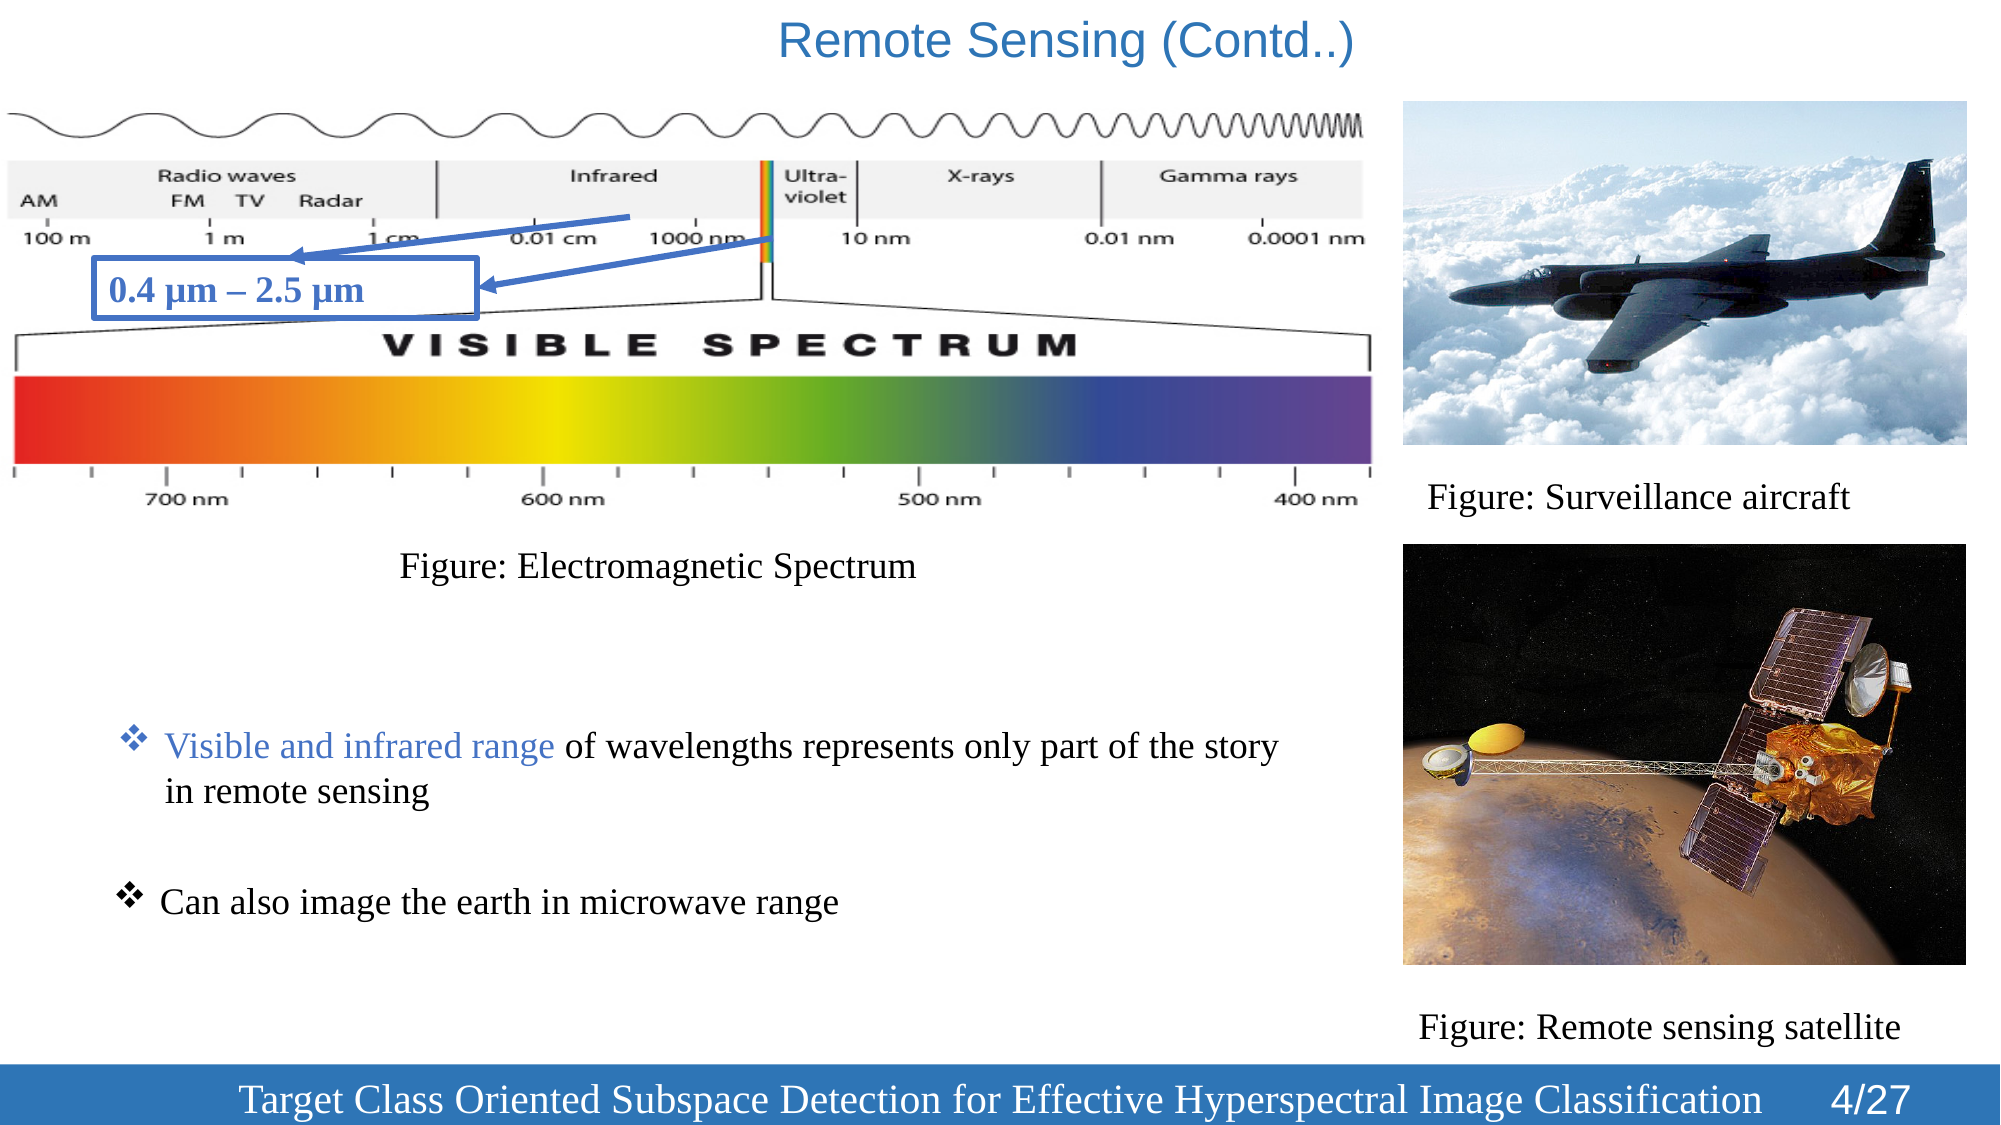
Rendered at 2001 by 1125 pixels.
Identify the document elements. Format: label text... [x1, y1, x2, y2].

text_box Figure: Electromagnetic Spectrum [384, 533, 933, 594]
text_box Target Class Oriented Subspace Detection for Effective Hyperspectral Image Classification [0, 1064, 2000, 1125]
picture [0, 107, 1383, 514]
text_box Can also image the earth in microwave range [98, 869, 856, 930]
text_box Figure: Remote sensing satellite [1403, 994, 1985, 1055]
text_box Figure: Surveillance aircraft [1412, 464, 1929, 525]
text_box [285, 216, 630, 258]
slide_number 4/27 [1412, 1068, 1927, 1125]
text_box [476, 238, 773, 289]
picture [1403, 544, 1966, 965]
text_box Visible and infrared range of wavelengths represents only part of the story in remote sensing [102, 713, 1305, 818]
picture [1403, 101, 1967, 445]
text_box Remote Sensing (Contd..) [0, 0, 2000, 75]
